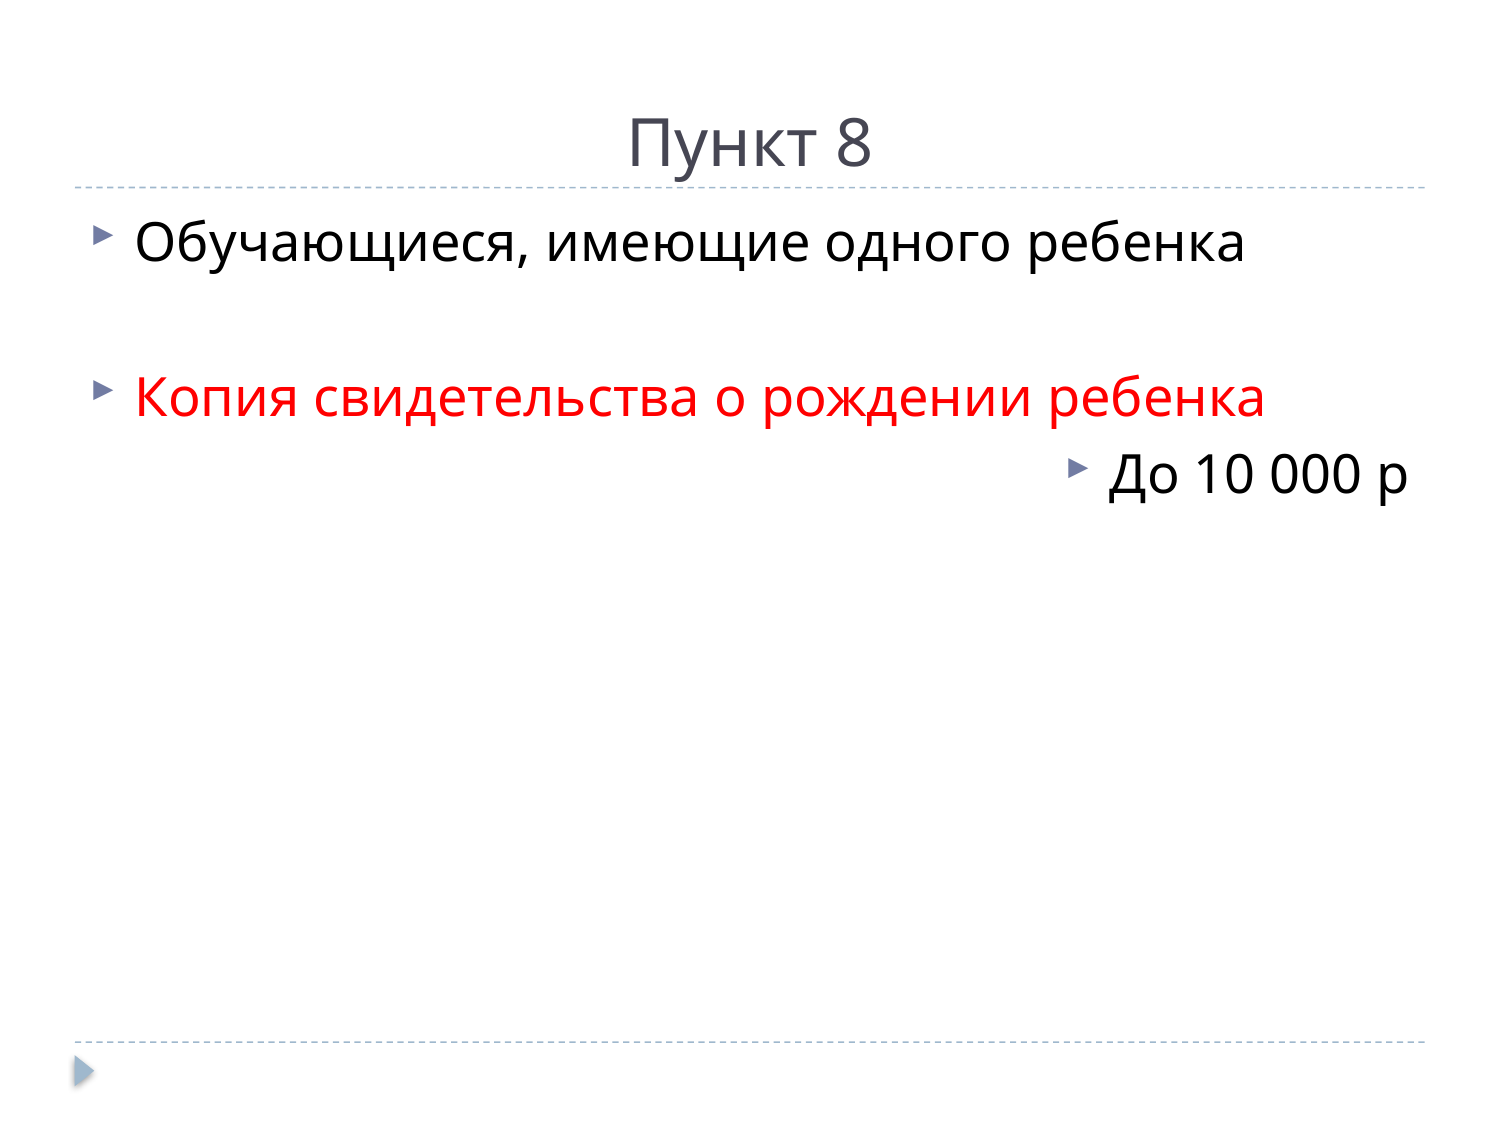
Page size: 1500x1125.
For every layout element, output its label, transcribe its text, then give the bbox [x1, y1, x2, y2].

list Обучающиеся, имеющие одного ребенка Копия свидетельства о рождении ребенка До 10 000 р [75, 200, 1425, 1010]
title Пункт 8 [75, 24, 1425, 188]
